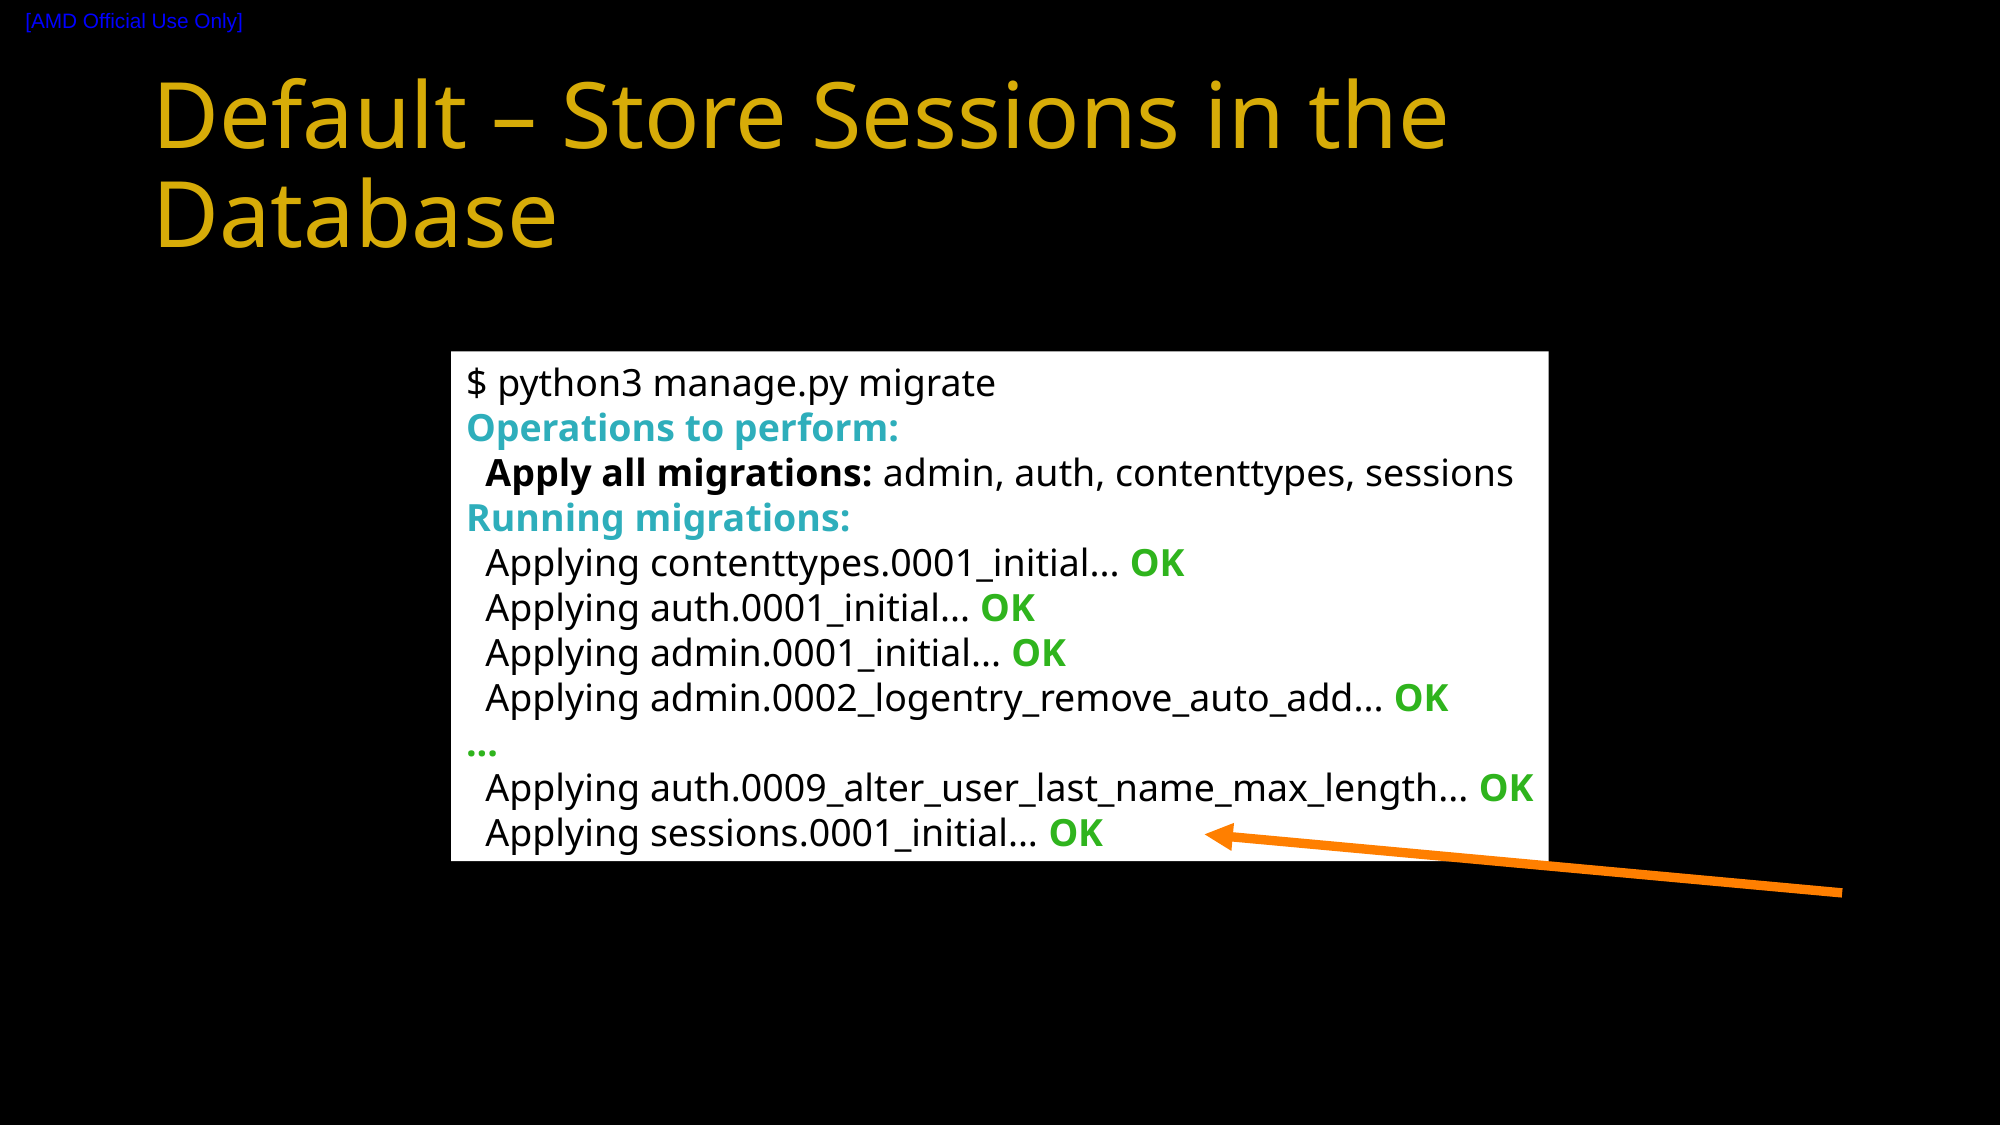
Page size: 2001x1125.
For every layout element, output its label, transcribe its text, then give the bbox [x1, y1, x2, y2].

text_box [1204, 834, 1843, 893]
text_box $ python3 manage.py migrate Operations to perform: Apply all migrations: admin, auth, contenttypes, sessions Running migrations: Applying contenttypes.0001_initial... OK Applying auth.0001_initial... OK Applying admin.0001_initial... OK Applying admin.0002_logentry_remove_auto_add... OK ... Applying auth.0009_alter_user_last_name_max_length... OK Applying sessions.0001_initial... OK [451, 351, 1549, 862]
title Default – Store Sessions in the Database [137, 59, 1863, 278]
